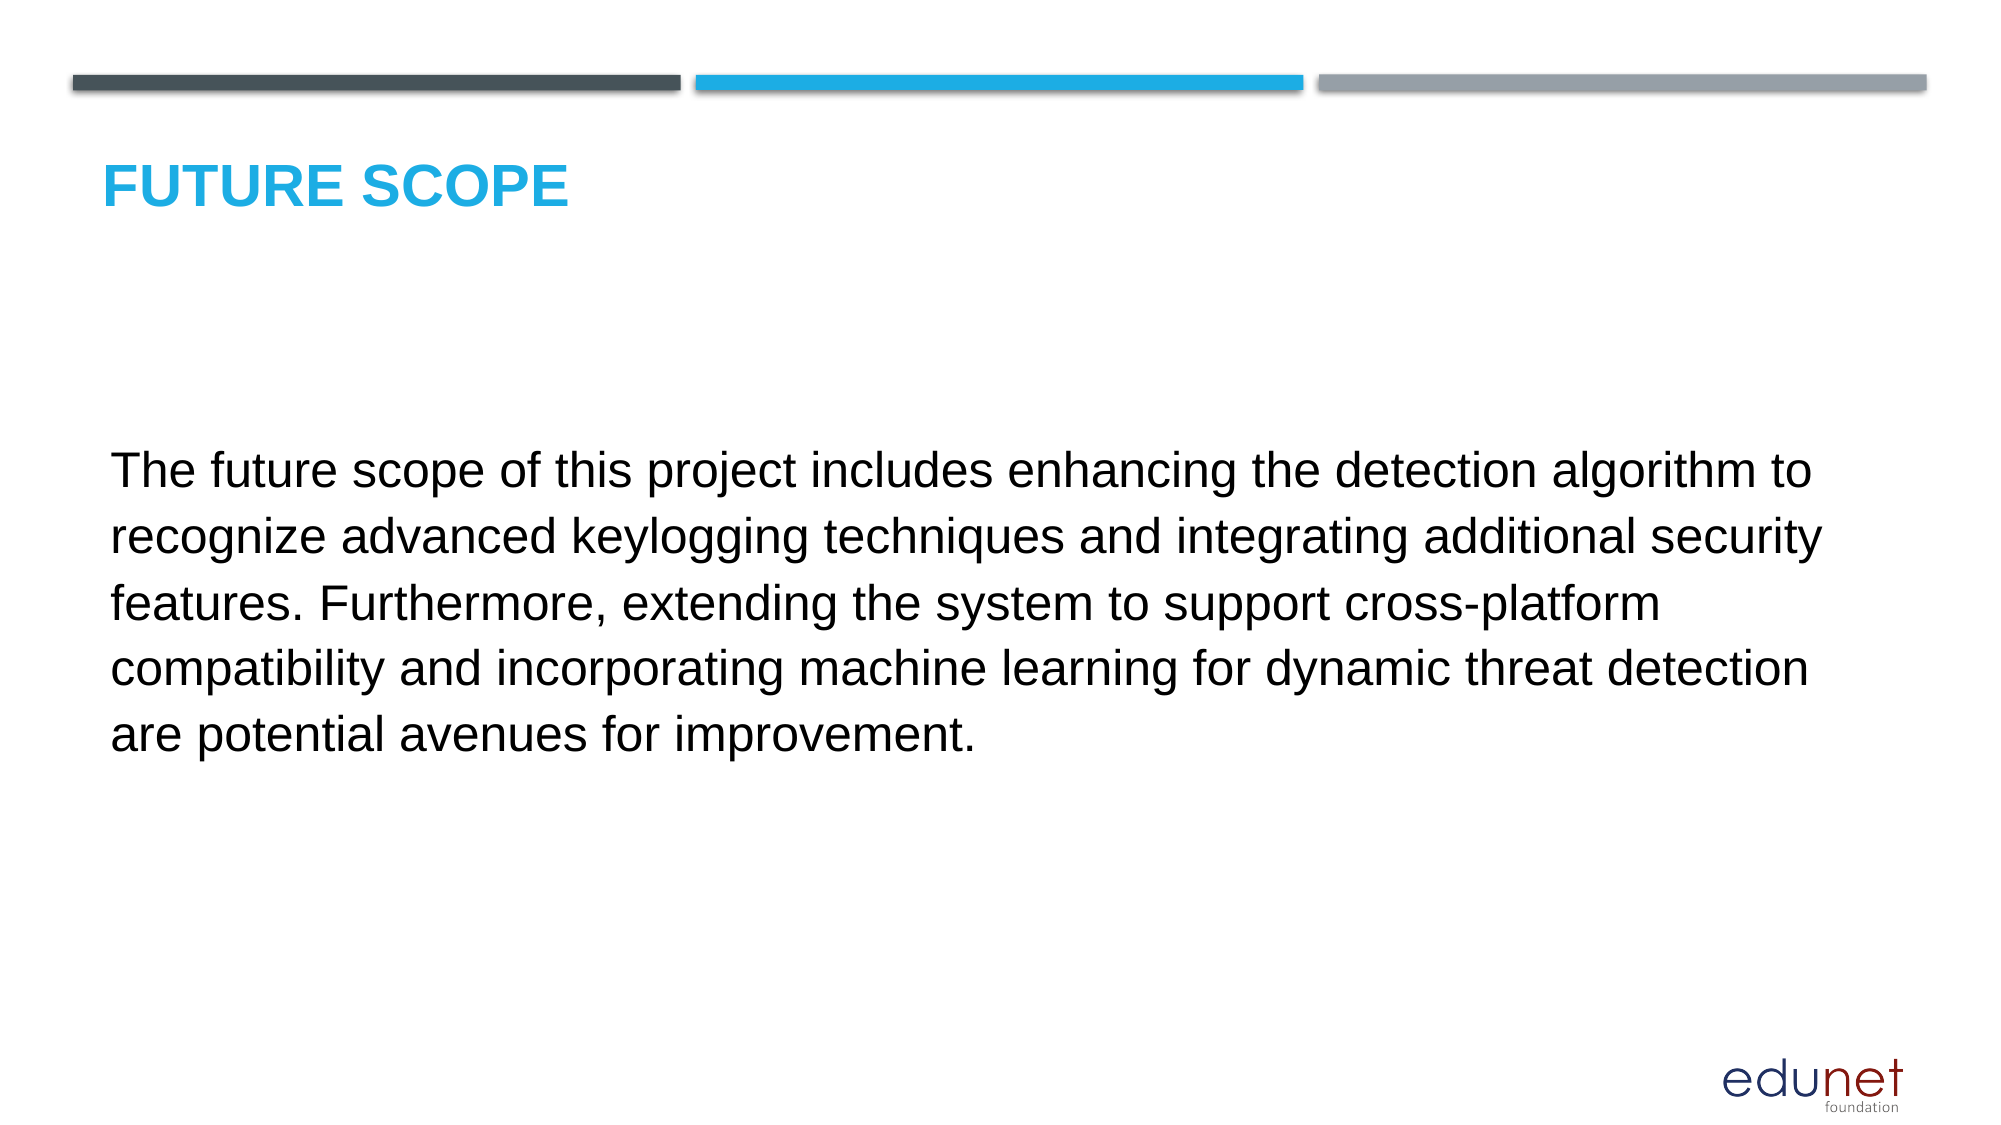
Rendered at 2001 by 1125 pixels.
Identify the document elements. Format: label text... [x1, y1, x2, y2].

text_box Future scope [87, 138, 1898, 226]
picture [1719, 1056, 1905, 1116]
list The future scope of this project includes enhancing the detection algorithm to recognize advanced keylogging techniques and integrating additional security features. Furthermore, extending the system to support cross-platform compatibility and incorporating machine learning for dynamic threat detection are potential avenues for improvement. [95, 213, 1905, 981]
